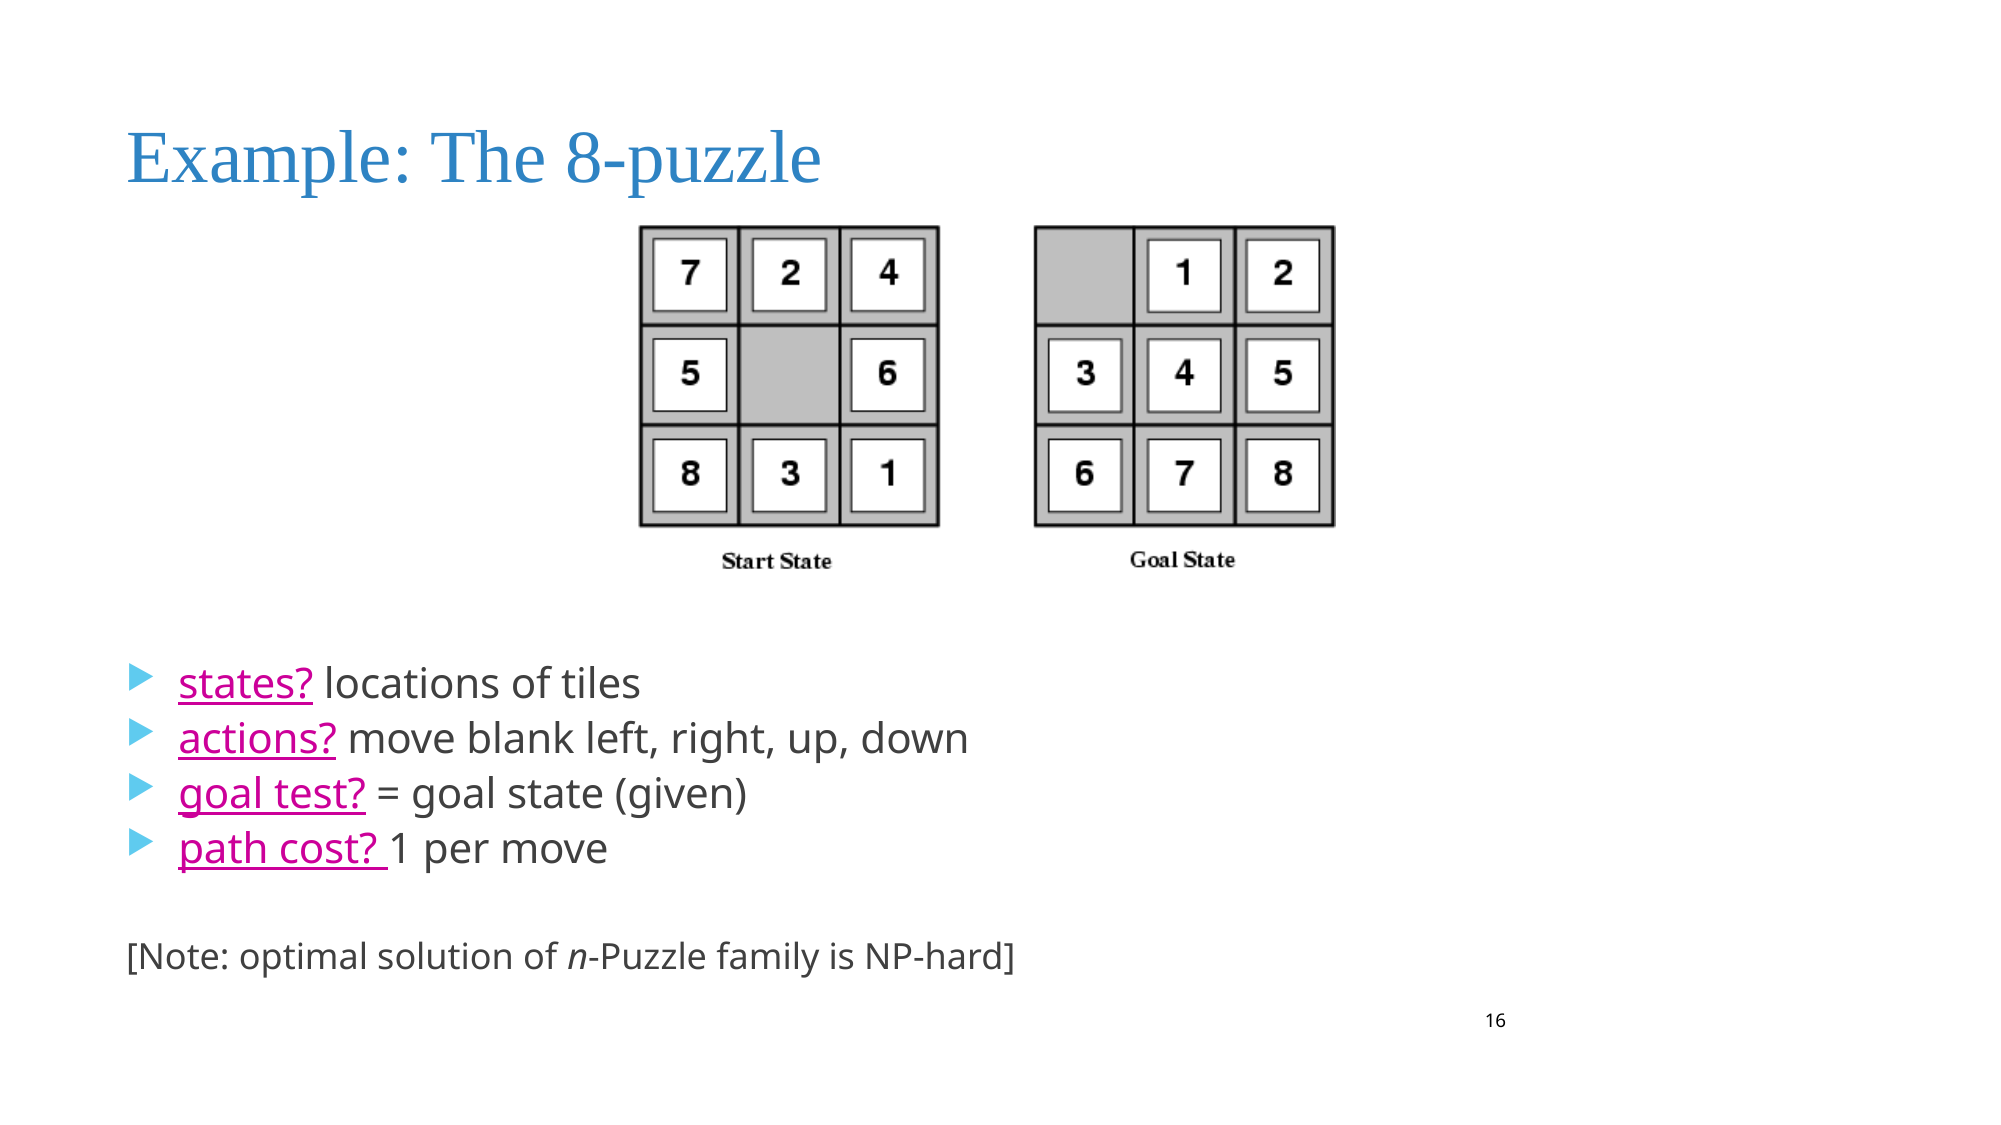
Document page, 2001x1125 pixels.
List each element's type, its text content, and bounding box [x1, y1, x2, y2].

list states? locations of tiles actions? move blank left, right, up, down goal test? = goal state (given) path cost? 1 per move [Note: optimal solution of n-Puzzle family is NP-hard] [111, 354, 1522, 992]
slide_number 16 [1409, 992, 1522, 1051]
picture [636, 224, 1337, 581]
title Example: The 8-puzzle [111, 99, 1522, 317]
